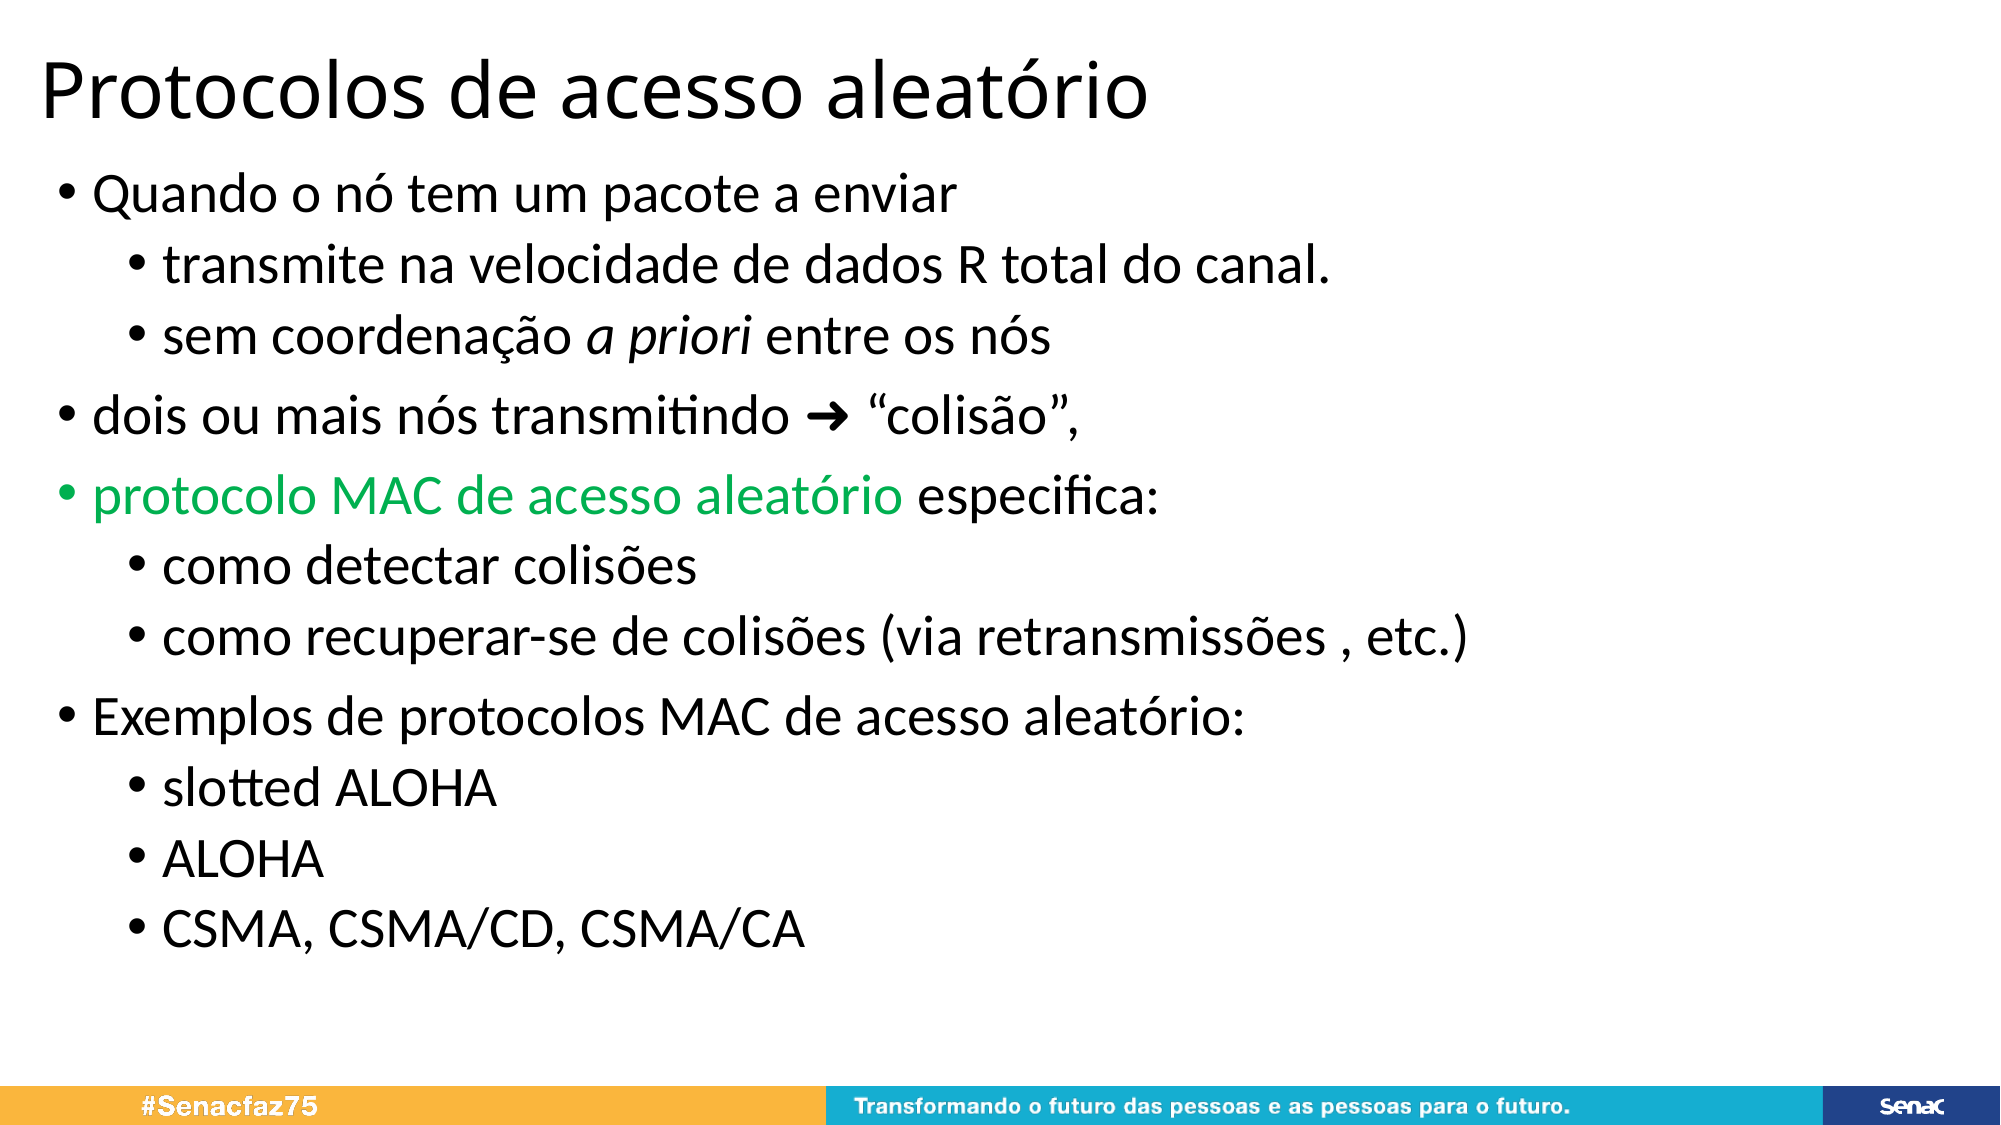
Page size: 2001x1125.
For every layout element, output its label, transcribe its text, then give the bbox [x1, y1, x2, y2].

list Quando o nó tem um pacote a enviar transmite na velocidade de dados R total do canal. sem coordenação a priori entre os nós dois ou mais nós transmitindo ➜ “colisão”, protocolo MAC de acesso aleatório especifica: como detectar colisões como recuperar-se de colisões (via retransmissões , etc.) Exemplos de protocolos MAC de acesso aleatório: slotted ALOHA ALOHA CSMA, CSMA/CD, CSMA/CA [42, 155, 1931, 975]
picture [0, 1078, 2000, 1125]
title Protocolos de acesso aleatório [24, 0, 1913, 188]
